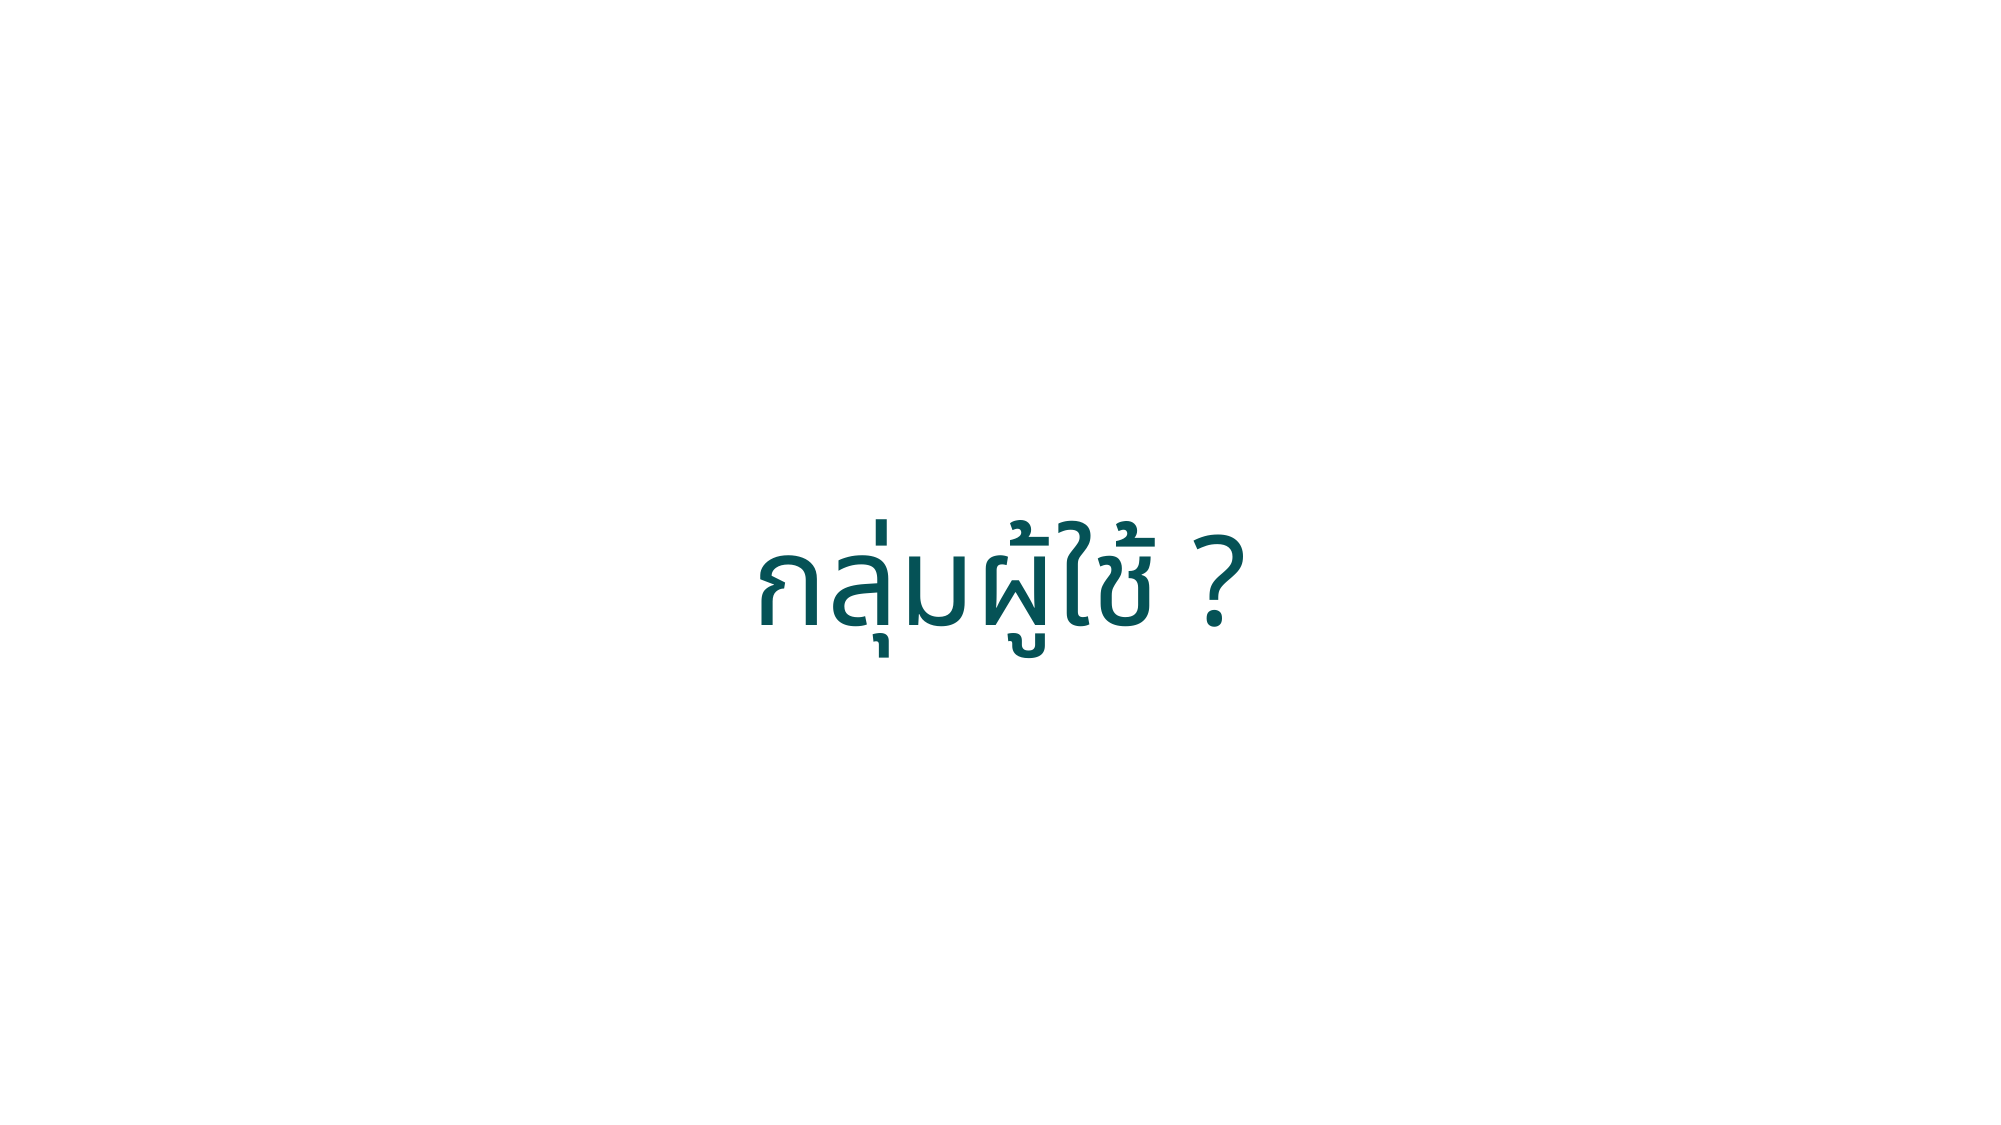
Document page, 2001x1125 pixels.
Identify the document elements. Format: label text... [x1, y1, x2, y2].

title กลุ่มผู้ใช้ ? [249, 464, 1750, 661]
